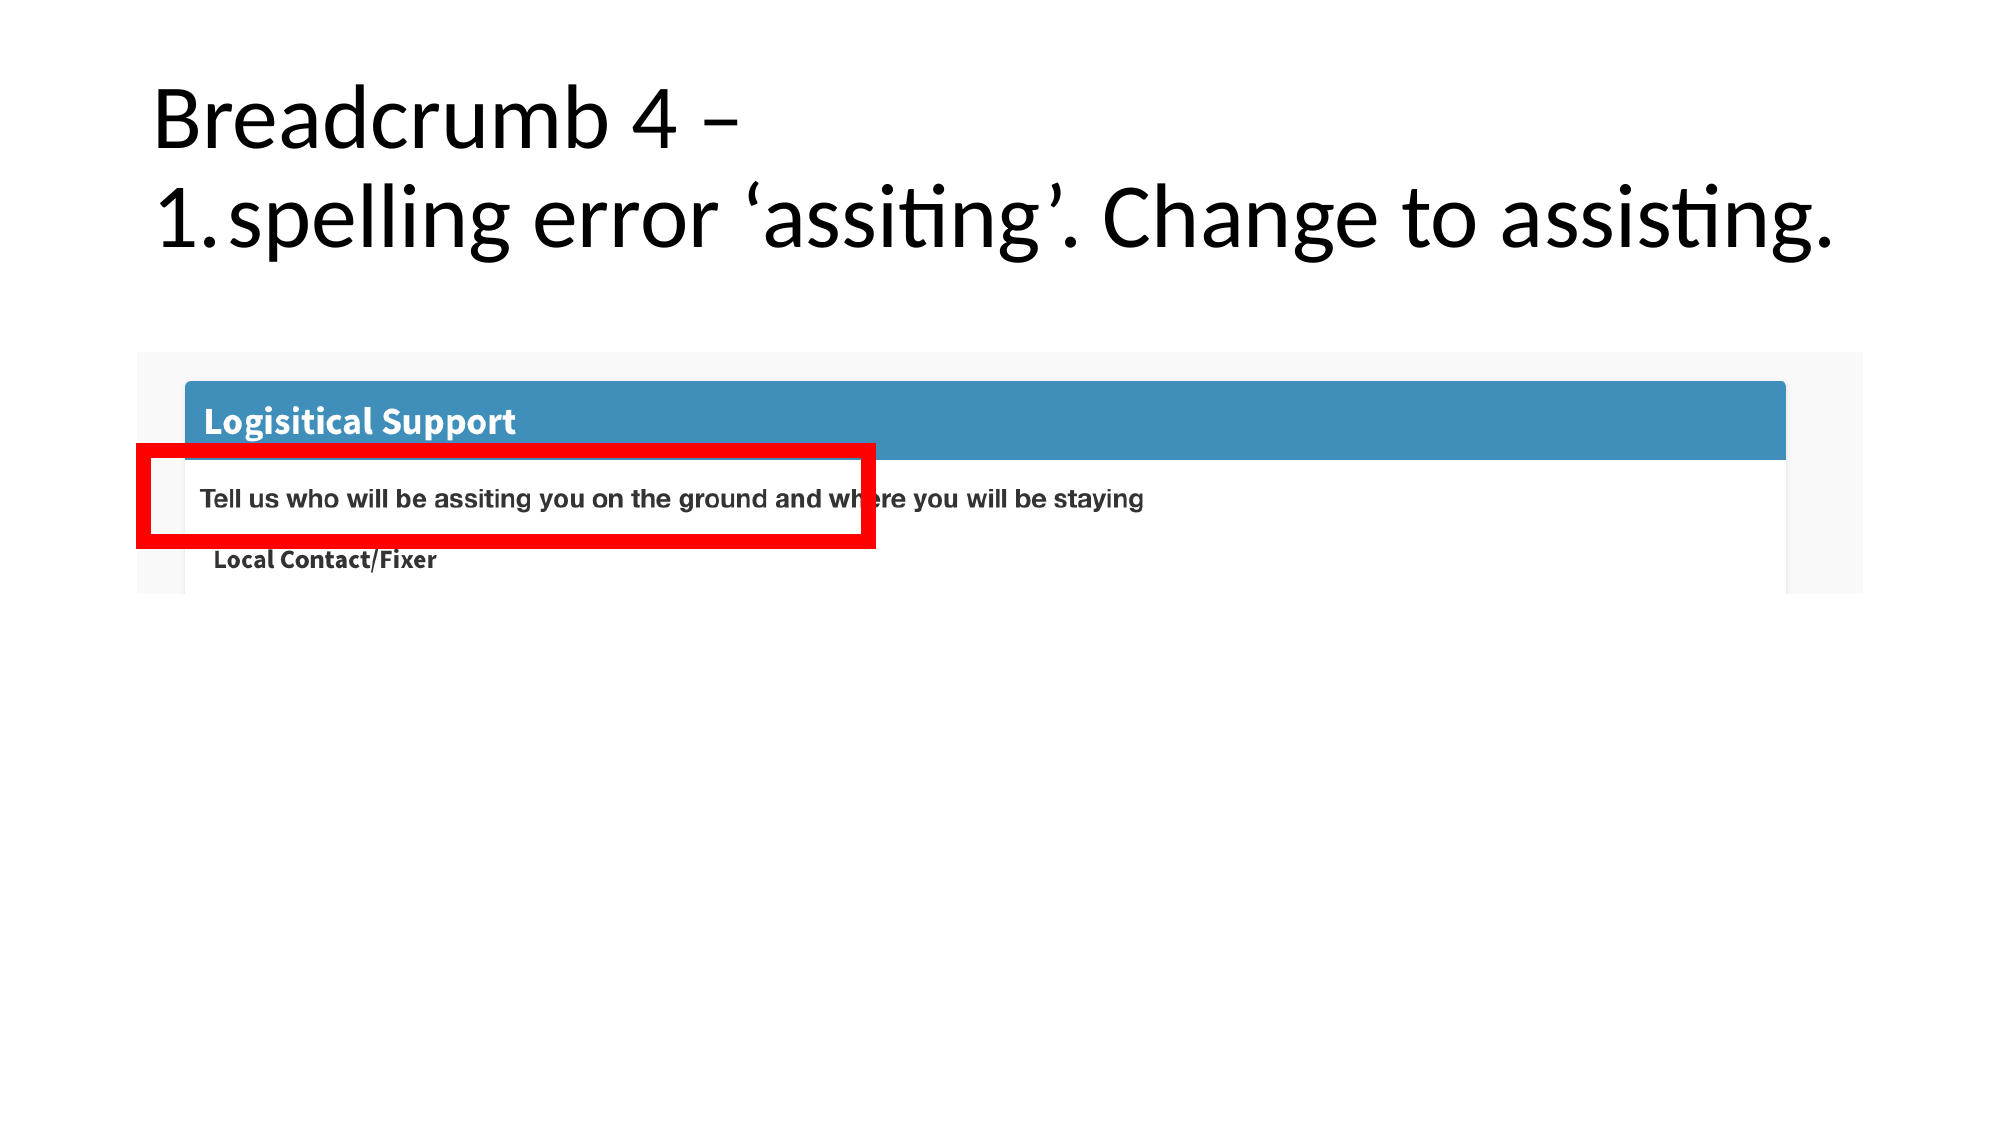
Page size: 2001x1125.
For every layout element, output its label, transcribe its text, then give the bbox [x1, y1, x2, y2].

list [137, 352, 1863, 594]
title Breadcrumb 4 – spelling error ‘assiting’. Change to assisting. [137, 59, 1863, 278]
